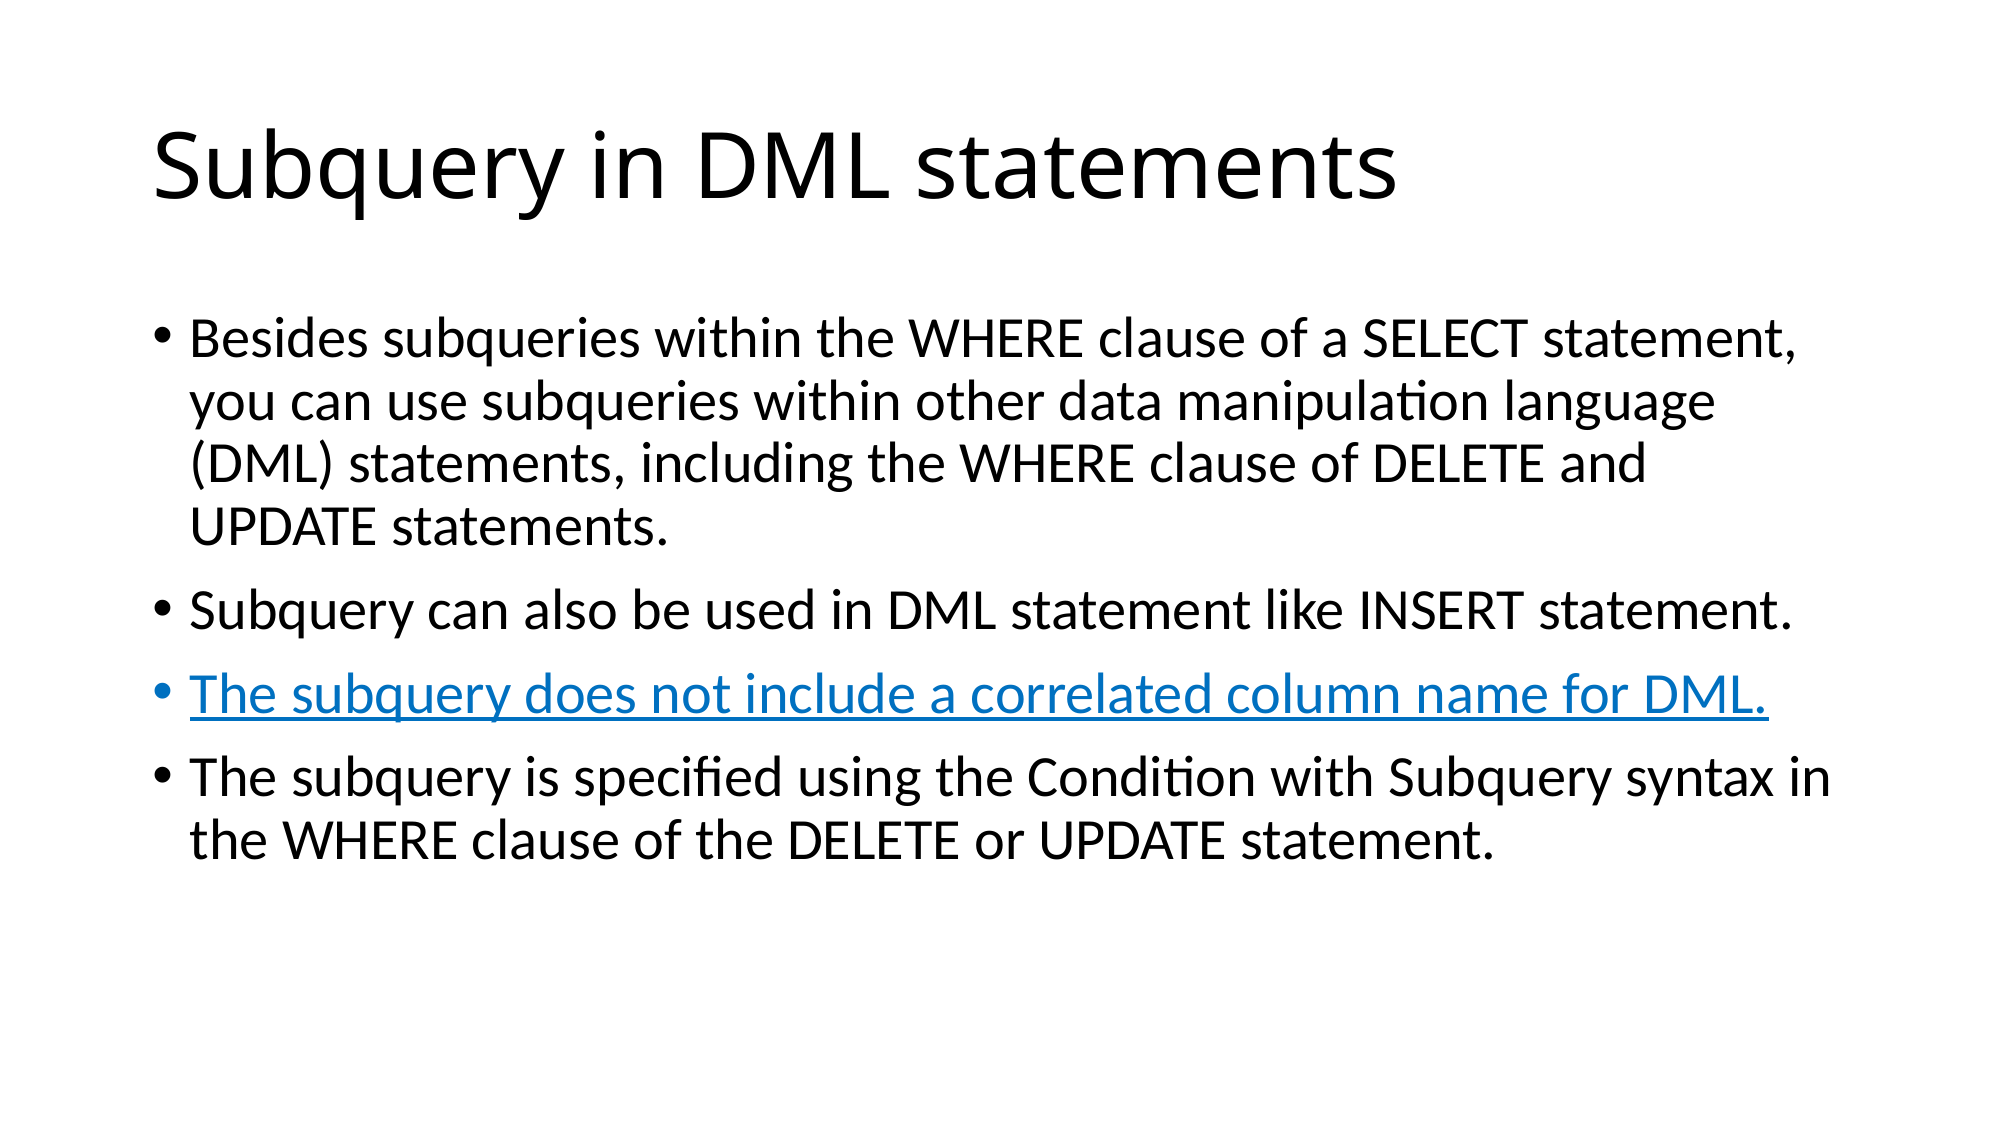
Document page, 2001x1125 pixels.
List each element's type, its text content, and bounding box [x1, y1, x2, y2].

title Subquery in DML statements [137, 59, 1863, 278]
list Besides subqueries within the WHERE clause of a SELECT statement, you can use subqueries within other data manipulation language (DML) statements, including the WHERE clause of DELETE and UPDATE statements. Subquery can also be used in DML statement like INSERT statement. The subquery does not include a correlated column name for DML. The subquery is specified using the Condition with Subquery syntax in the WHERE clause of the DELETE or UPDATE statement. [137, 299, 1863, 1014]
